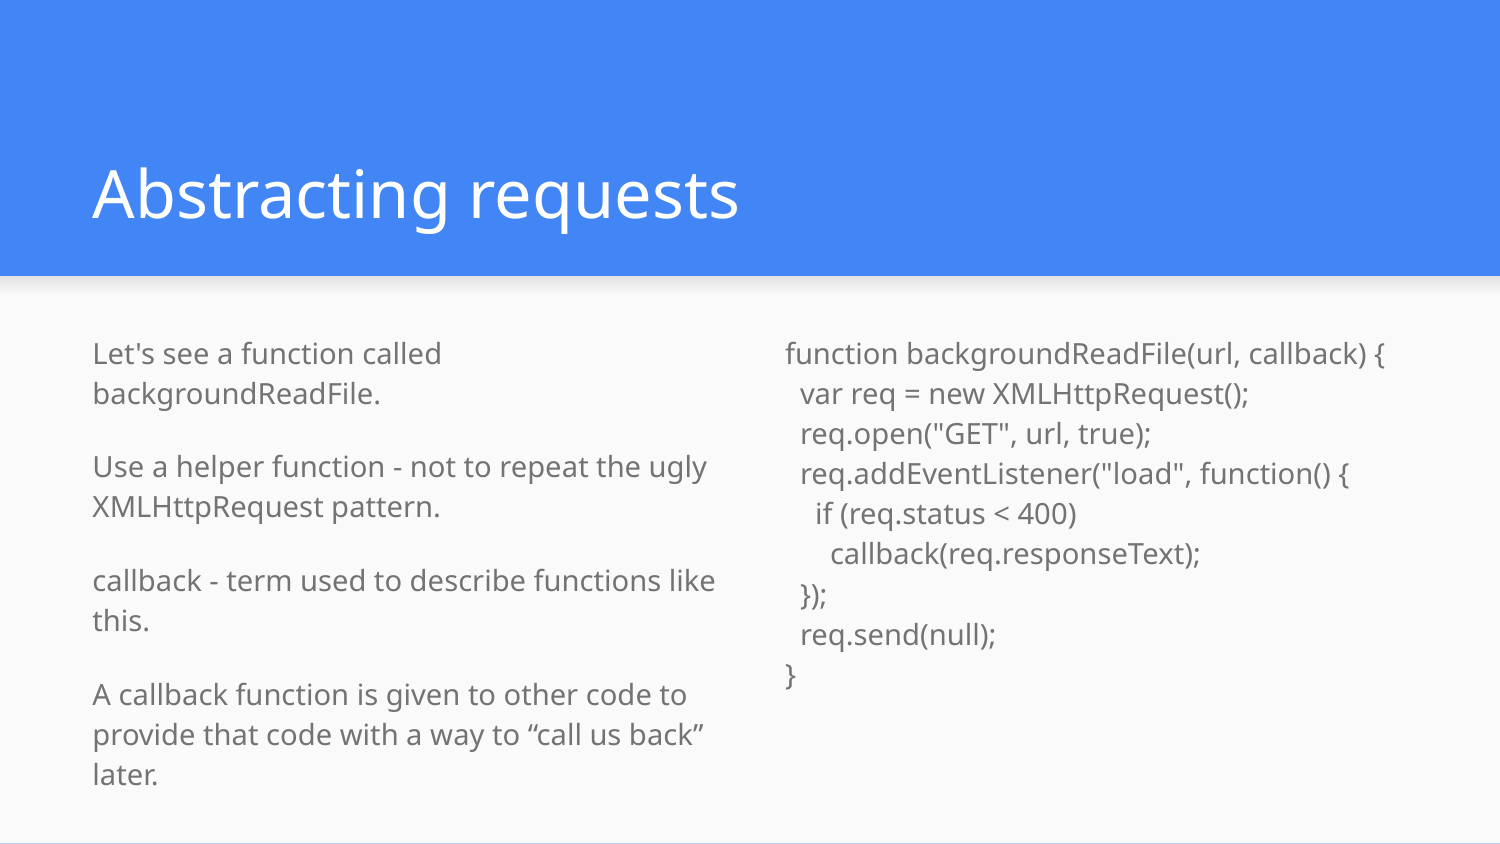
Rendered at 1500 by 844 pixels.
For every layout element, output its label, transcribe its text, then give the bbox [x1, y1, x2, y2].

list Let's see a function called backgroundReadFile. Use a helper function - not to repeat the ugly XMLHttpRequest pattern. callback - term used to describe functions like this. A callback function is given to other code to provide that code with a way to “call us back” later. [77, 314, 734, 760]
list function backgroundReadFile(url, callback) { var req = new XMLHttpRequest(); req.open("GET", url, true); req.addEventListener("load", function() { if (req.status < 400) callback(req.responseText); }); req.send(null); } [770, 314, 1427, 760]
title Abstracting requests [77, 121, 1427, 248]
